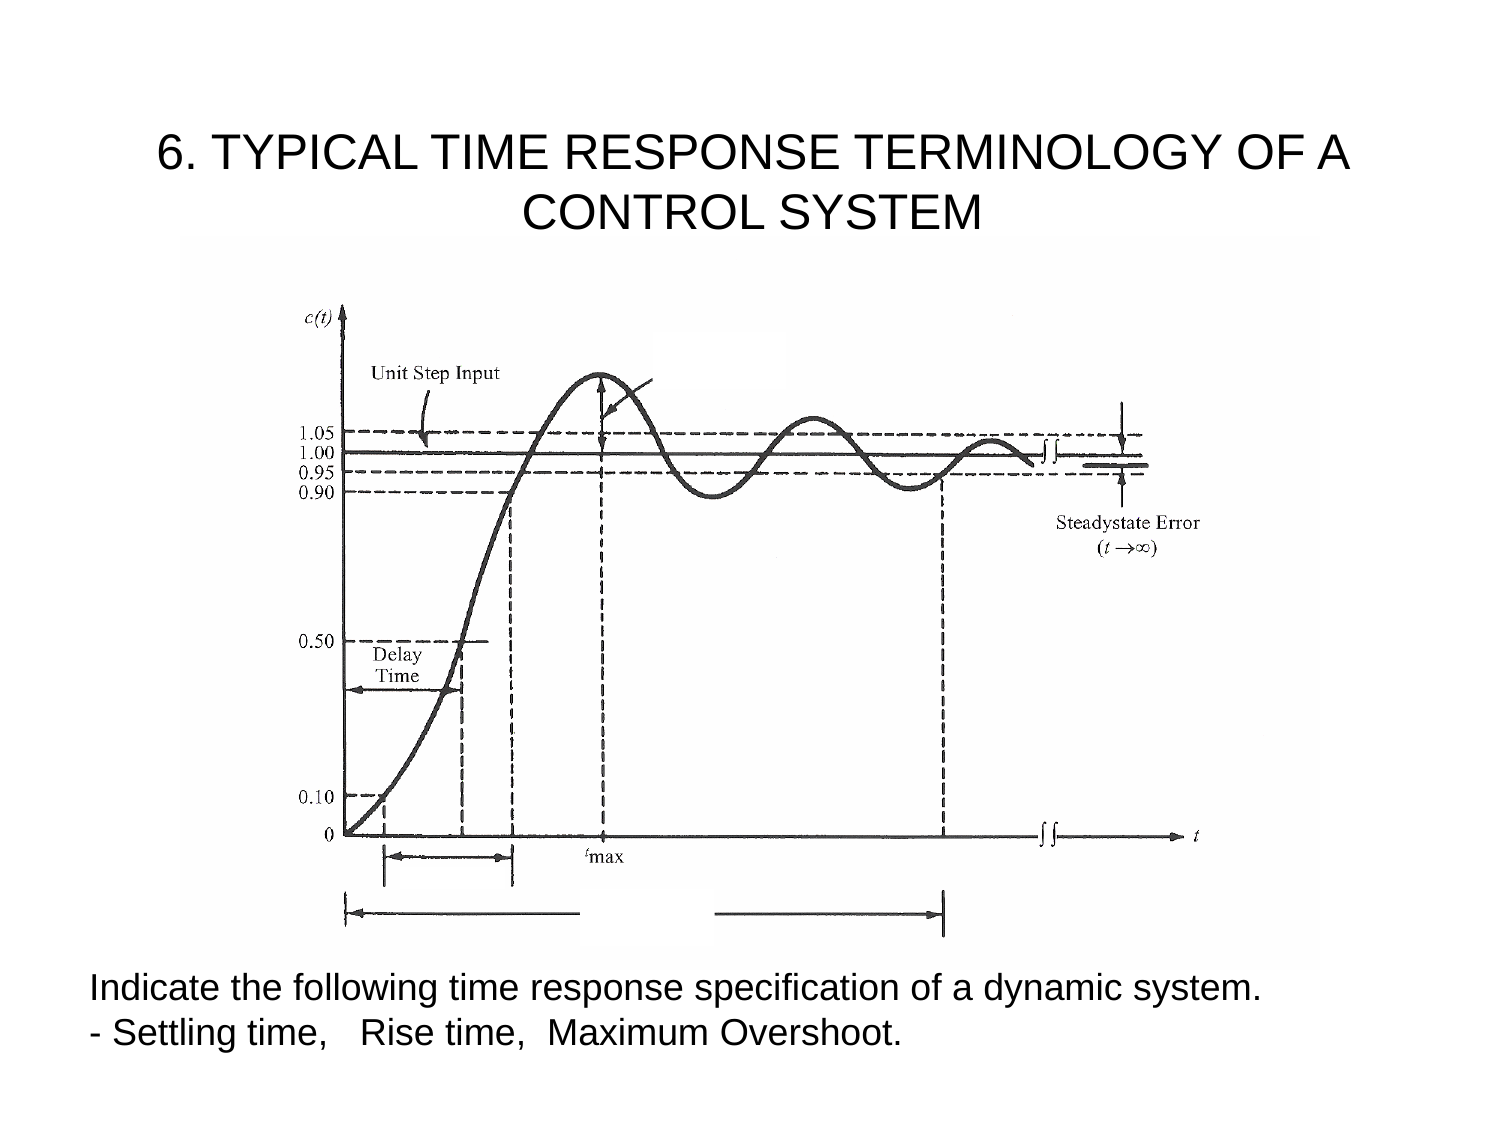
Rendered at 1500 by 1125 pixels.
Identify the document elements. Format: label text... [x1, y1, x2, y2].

text_box 6. TYPICAL TIME RESPONSE TERMINOLOGY OF A CONTROL SYSTEM [132, 112, 1373, 248]
text_box Indicate the following time response specification of a dynamic system. - Settling time, Rise time, Maximum Overshoot. [74, 955, 1423, 1061]
picture [180, 236, 1320, 970]
